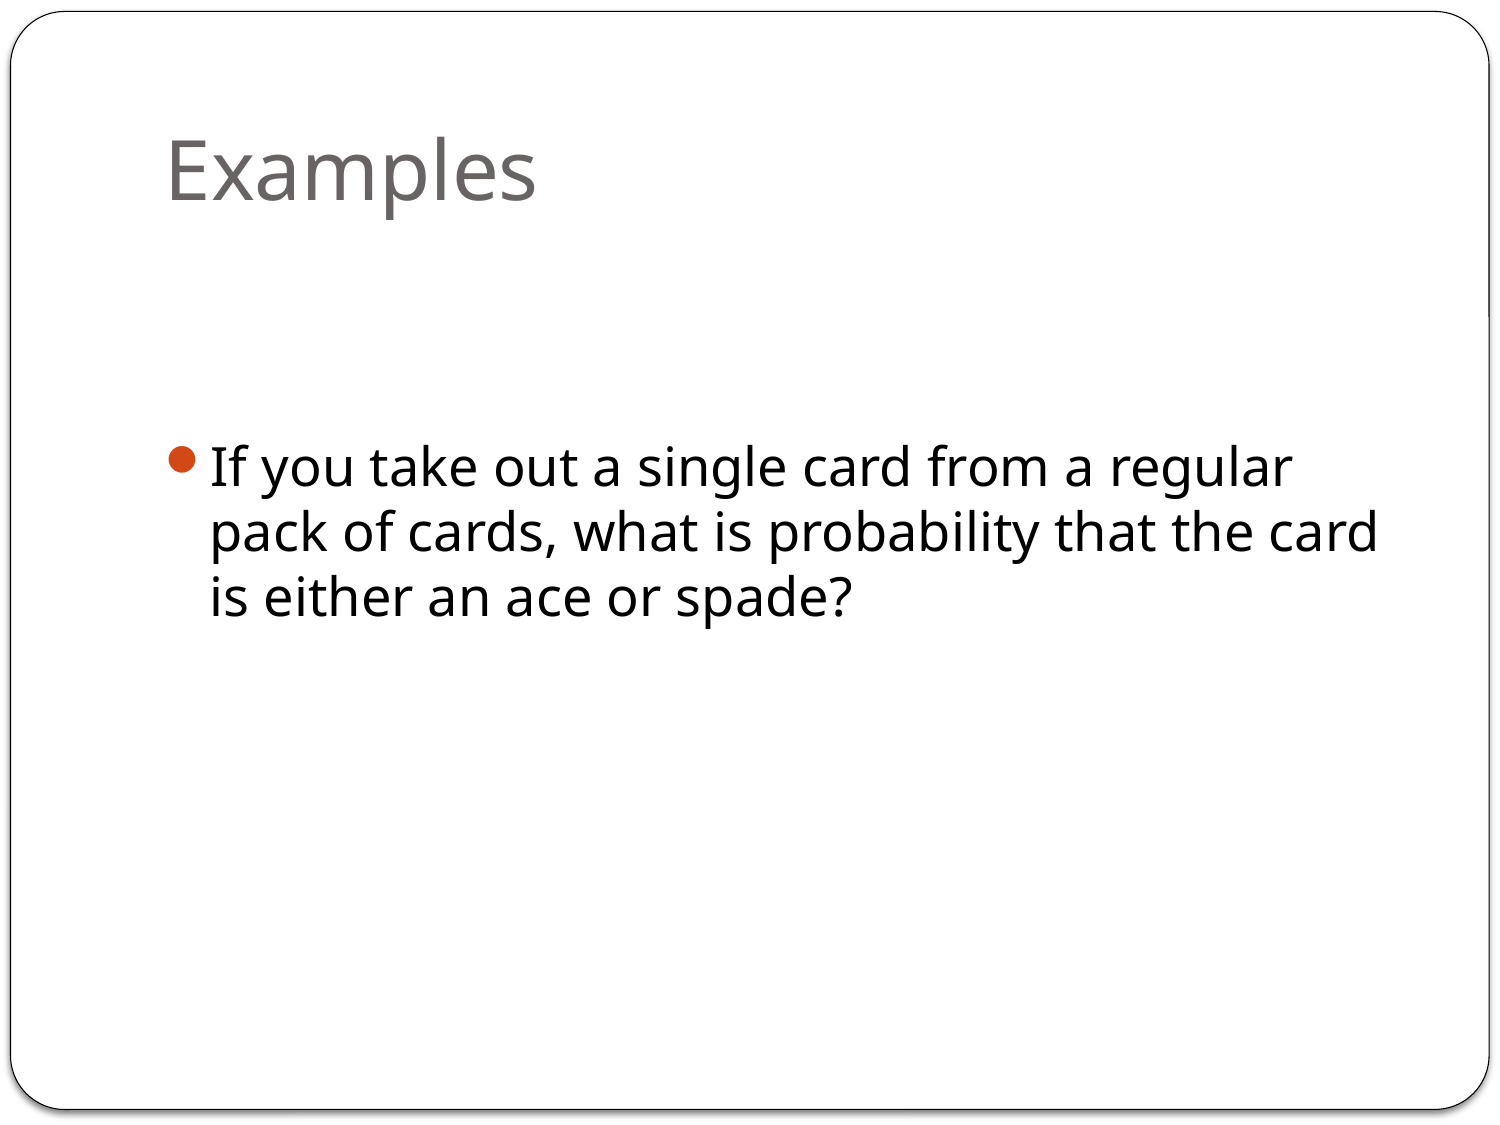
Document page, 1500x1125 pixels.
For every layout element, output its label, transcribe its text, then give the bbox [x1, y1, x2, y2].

list If you take out a single card from a regular pack of cards, what is probability that the card is either an ace or spade? [150, 425, 1425, 988]
title Examples [150, 45, 1425, 233]
